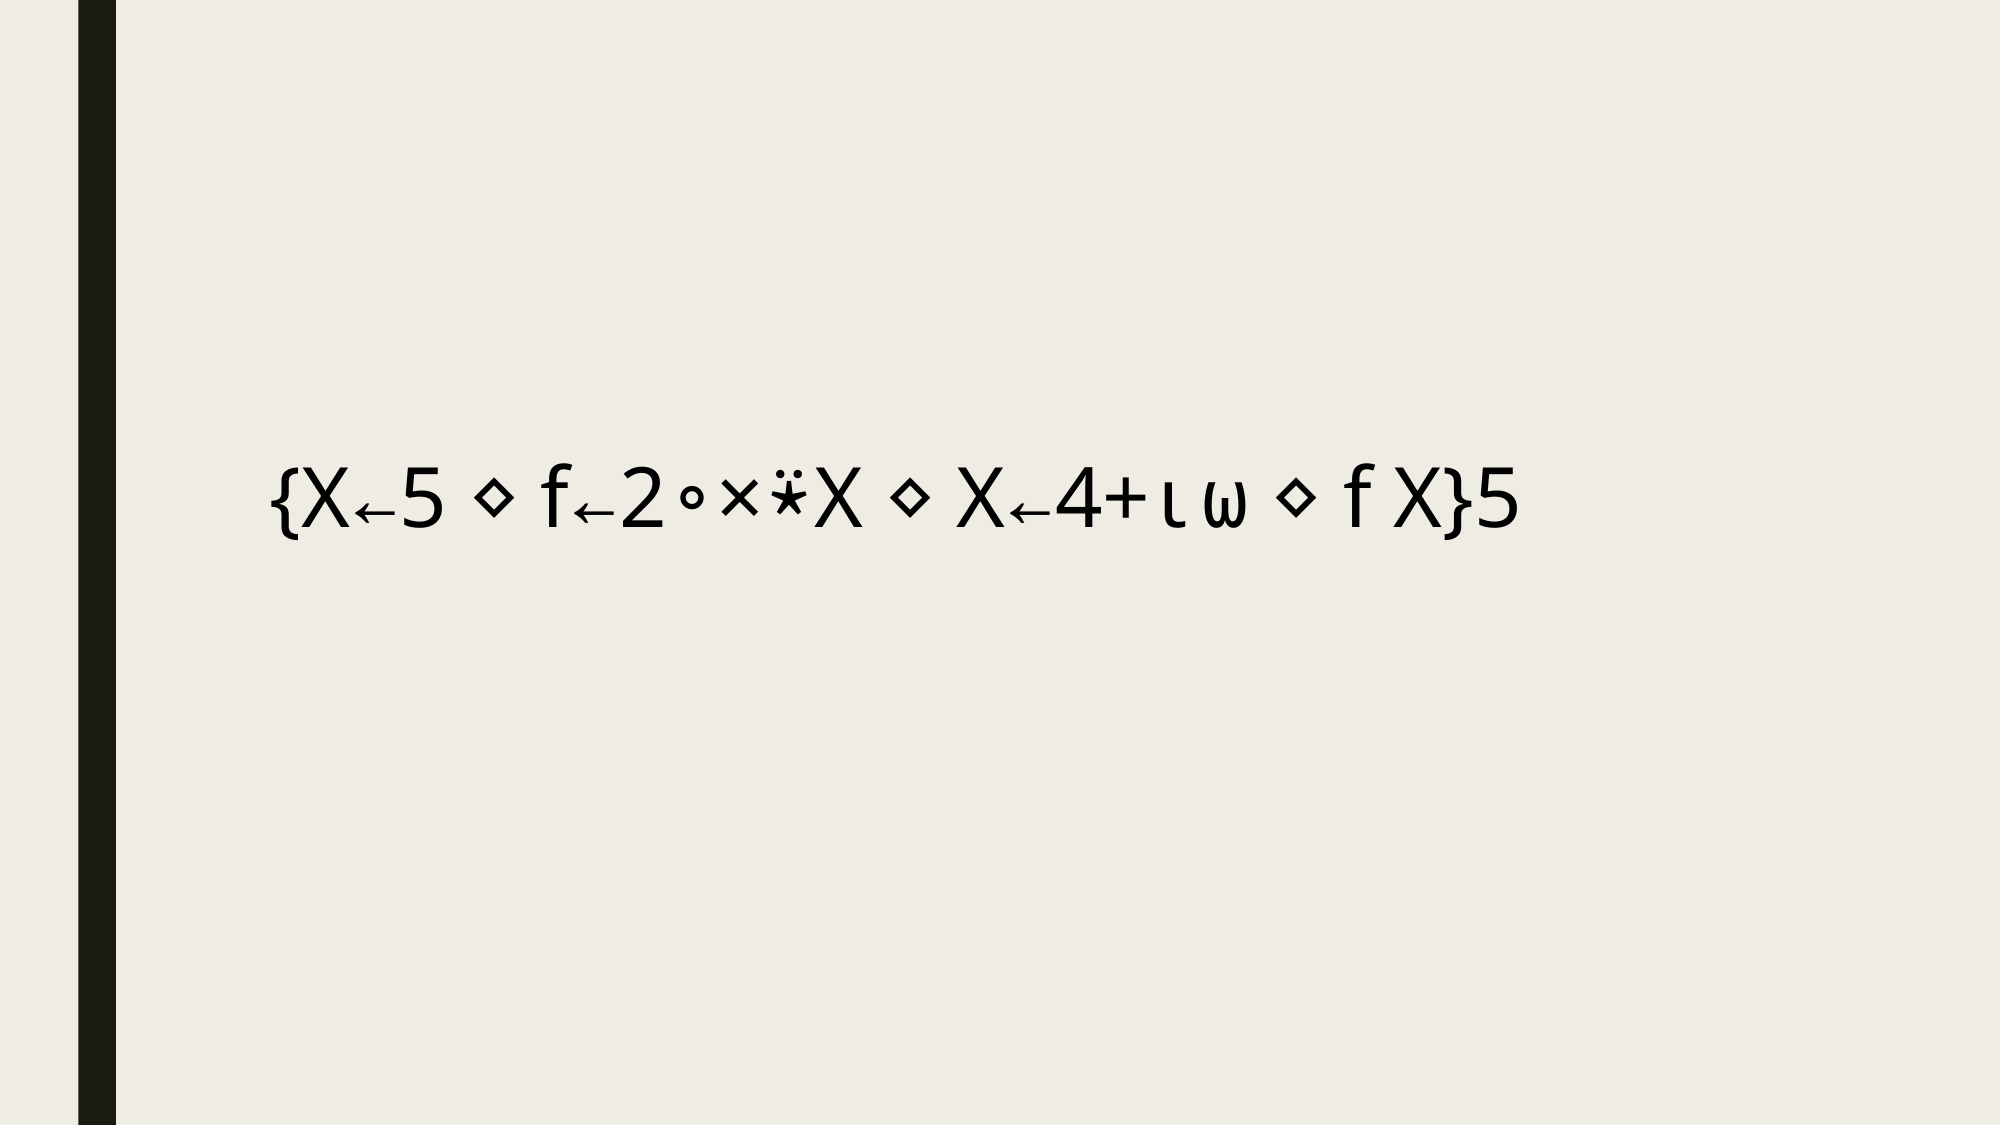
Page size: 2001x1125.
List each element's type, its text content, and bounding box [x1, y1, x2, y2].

text_box {X←5 ⋄ f←2∘×⍣X ⋄ X←4+⍳⍵ ⋄ f X}5 [124, 437, 1988, 552]
